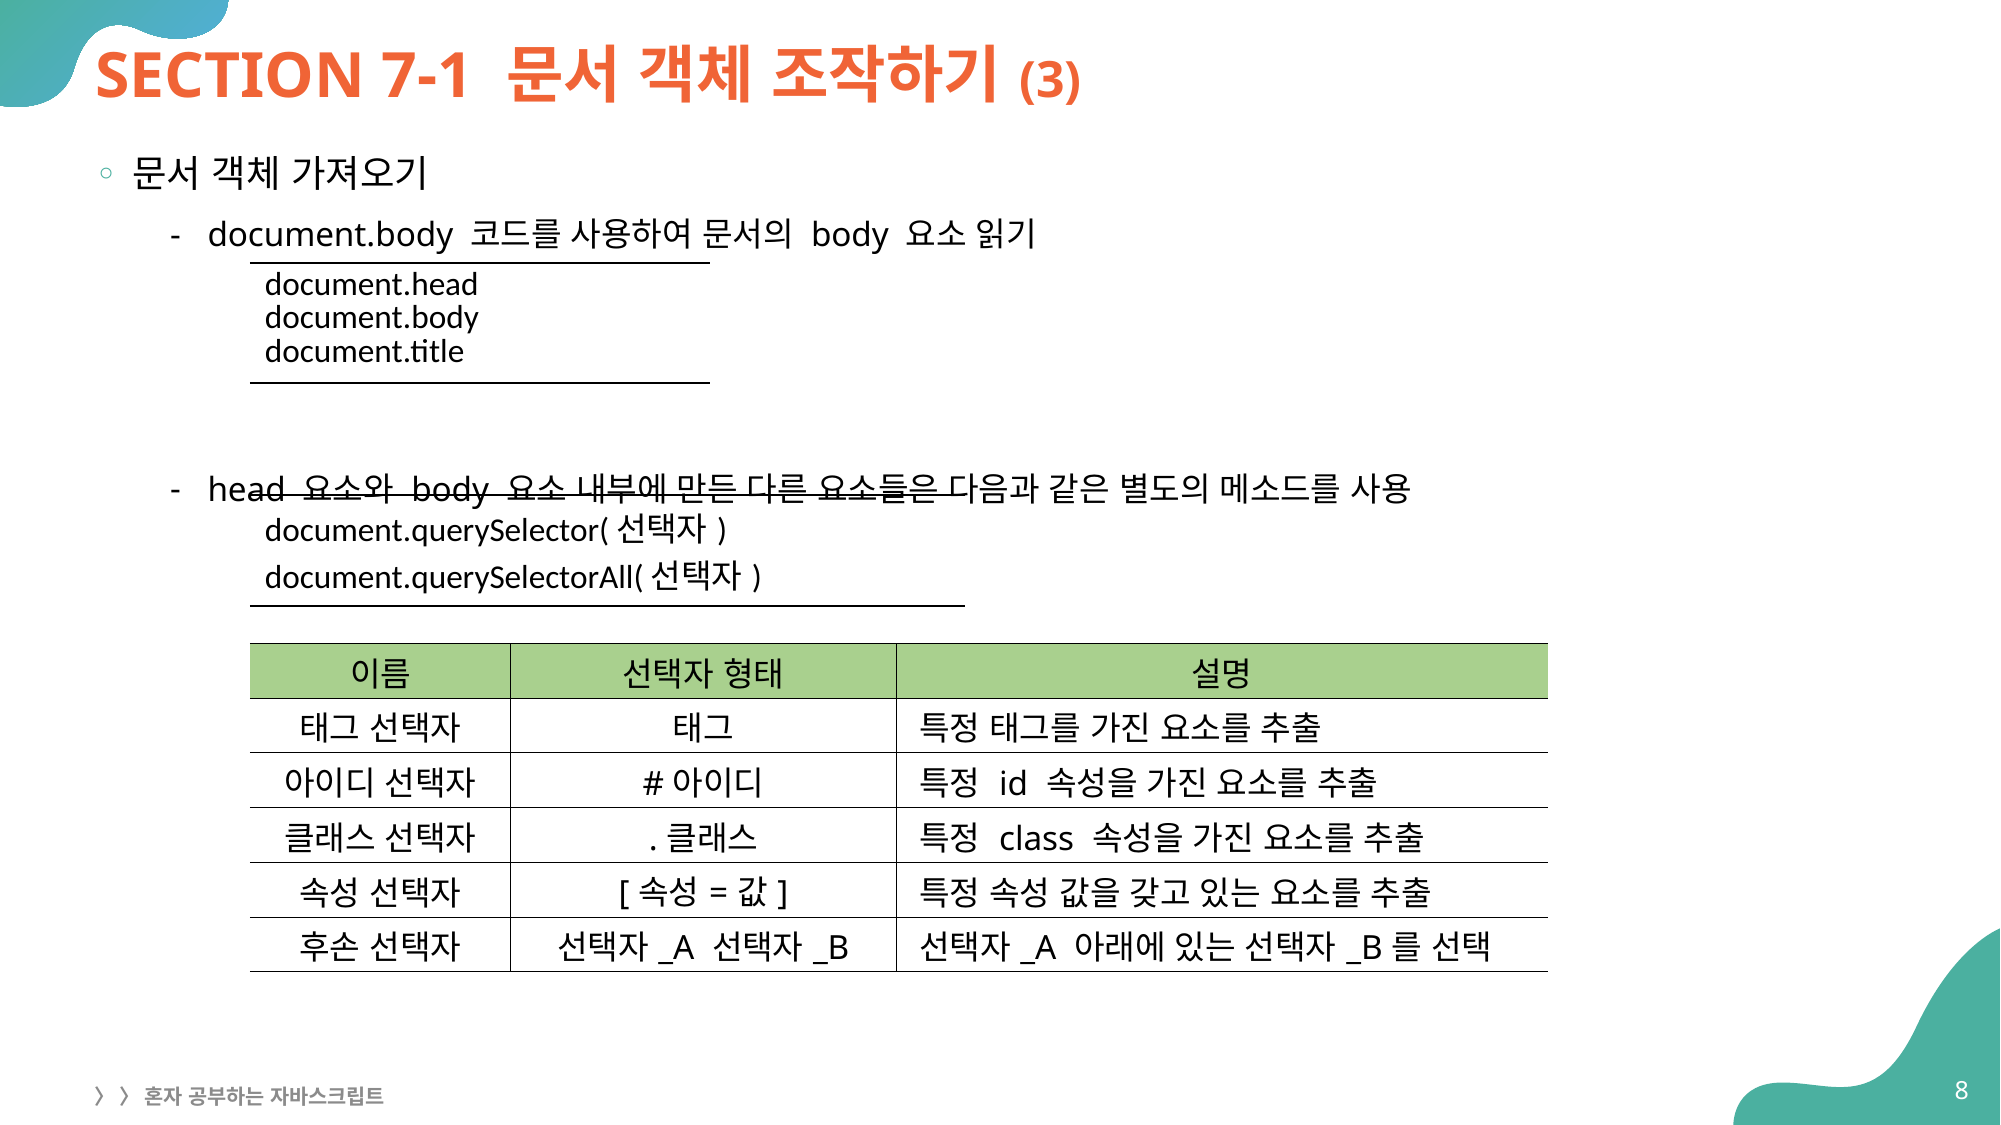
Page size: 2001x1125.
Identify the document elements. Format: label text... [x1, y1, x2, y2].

table_cell 특정 id 속성을 가진 요소를 추출 [897, 753, 1548, 807]
table_cell #아이디 [511, 753, 896, 807]
table_header document.head document.body document.title [250, 264, 710, 382]
table_cell 선택자_A 아래에 있는 선택자_B를 선택 [897, 918, 1548, 971]
table_header 선택자 형태 [511, 644, 896, 698]
table_cell [속성=값] [511, 863, 896, 917]
list 문서 객체 가져오기 document.body 코드를 사용하여 문서의 body 요소 읽기 head 요소와 body 요소 내부에 만든 다른 요소들은 다음과 같은 별도의 메소드를 사용 [79, 133, 1931, 954]
title SECTION 7-1 문서 객체 조작하기(3) [79, 17, 1931, 128]
table_cell 태그 [511, 699, 896, 752]
footer 〉 〉 혼자 공부하는 자바스크립트 [79, 1078, 755, 1114]
table_header 설명 [897, 644, 1548, 698]
table_cell 선택자_A 선택자_B [511, 918, 896, 971]
slide_number 8 [1917, 1061, 1984, 1122]
table_cell 특정 속성 값을 갖고 있는 요소를 추출 [897, 863, 1548, 917]
table_cell 클래스 선택자 [250, 808, 510, 862]
table_cell 후손 선택자 [250, 918, 510, 971]
table_header document.querySelector(선택자) document.querySelectorAll(선택자) [250, 496, 965, 605]
table_cell 아이디 선택자 [250, 753, 510, 807]
table_cell .클래스 [511, 808, 896, 862]
table_cell 속성 선택자 [250, 863, 510, 917]
table_header 이름 [250, 644, 510, 698]
table_cell 태그 선택자 [250, 699, 510, 752]
table_cell 특정 class 속성을 가진 요소를 추출 [897, 808, 1548, 862]
table_cell 특정 태그를 가진 요소를 추출 [897, 699, 1548, 752]
